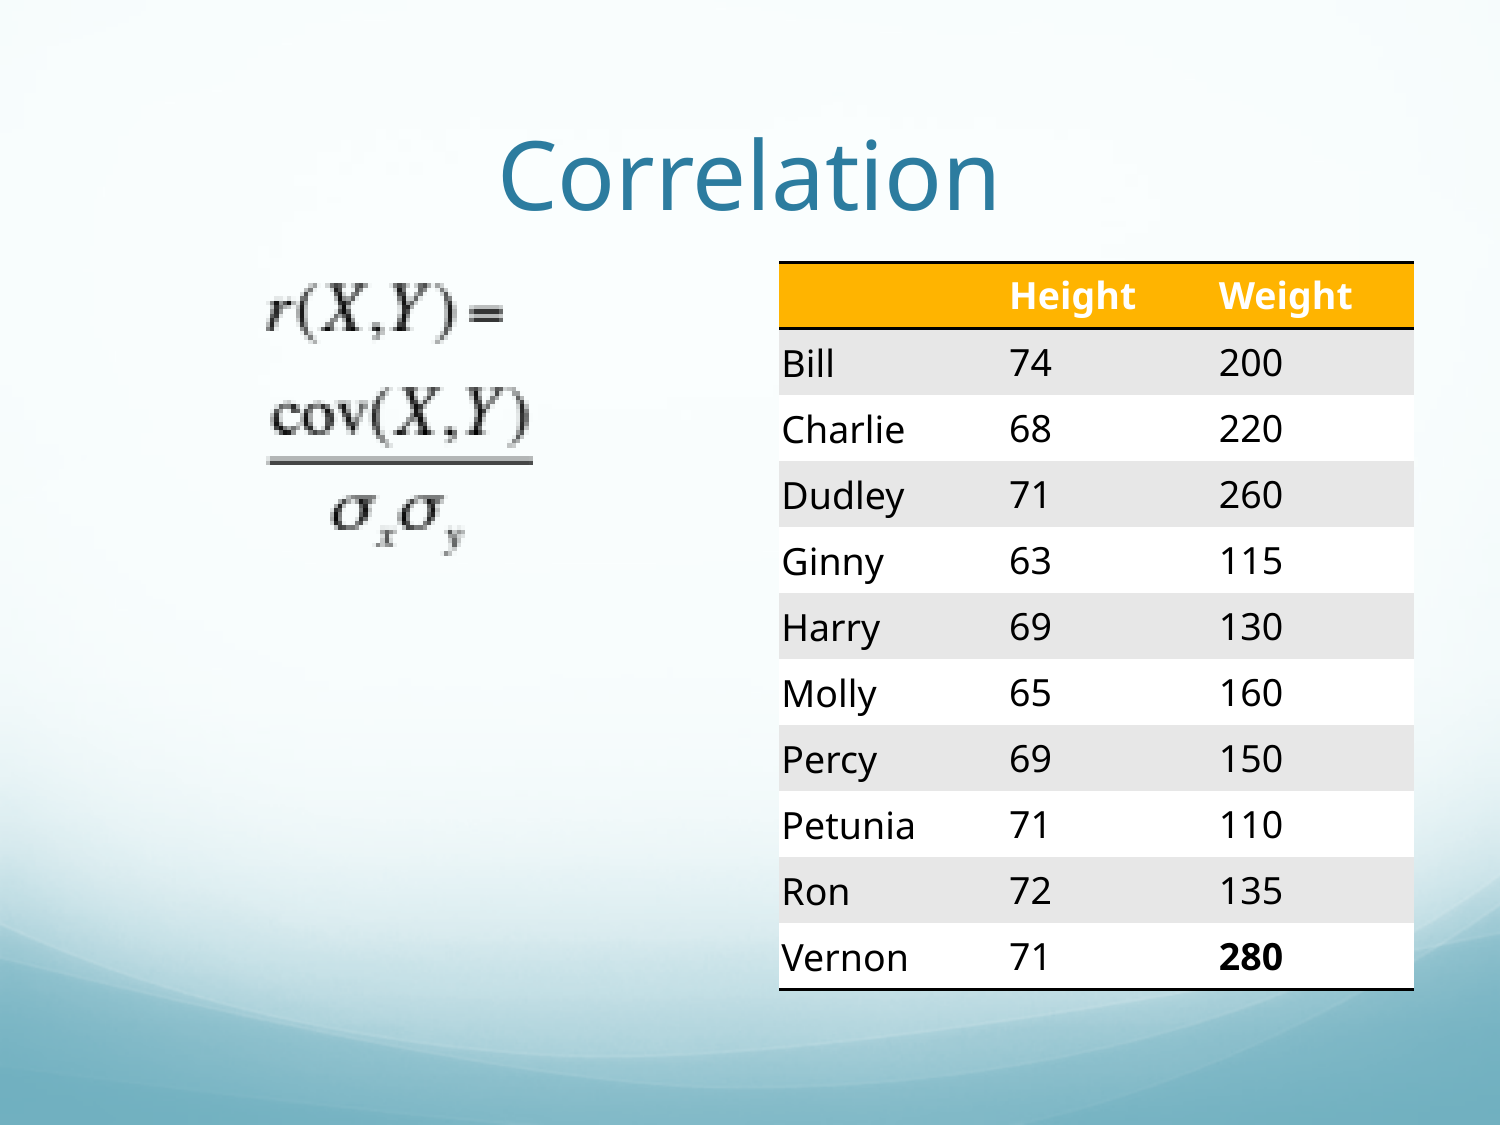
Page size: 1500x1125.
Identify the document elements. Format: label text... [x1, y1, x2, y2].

table_cell 200 [1204, 330, 1414, 395]
table_cell 71 [994, 461, 1204, 527]
table_cell 160 [1204, 659, 1414, 725]
title Correlation [90, 17, 1410, 237]
table_cell 280 [1204, 923, 1414, 988]
table_cell 74 [994, 330, 1204, 395]
table_cell 72 [994, 857, 1204, 923]
table_cell Charlie [779, 395, 994, 461]
table_header [779, 264, 994, 327]
table_cell 71 [994, 791, 1204, 857]
table_cell Dudley [779, 461, 994, 527]
table_cell 220 [1204, 395, 1414, 461]
table_cell 110 [1204, 791, 1414, 857]
table_header Weight [1204, 264, 1414, 327]
table_cell Percy [779, 725, 994, 791]
table_cell 115 [1204, 527, 1414, 593]
table_cell Vernon [779, 923, 994, 988]
table_cell 63 [994, 527, 1204, 593]
table_cell Molly [779, 659, 994, 725]
table_cell Bill [779, 330, 994, 395]
table_cell Harry [779, 593, 994, 659]
table_cell 69 [994, 725, 1204, 791]
table_cell 150 [1204, 725, 1414, 791]
table_cell 130 [1204, 593, 1414, 659]
table_cell Ginny [779, 527, 994, 593]
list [258, 271, 543, 561]
table_cell 68 [994, 395, 1204, 461]
table_header Height [994, 264, 1204, 327]
table_cell 69 [994, 593, 1204, 659]
table_cell 260 [1204, 461, 1414, 527]
table_cell 65 [994, 659, 1204, 725]
table_cell Petunia [779, 791, 994, 857]
table_cell 135 [1204, 857, 1414, 923]
table_cell 71 [994, 923, 1204, 988]
table_cell Ron [779, 857, 994, 923]
